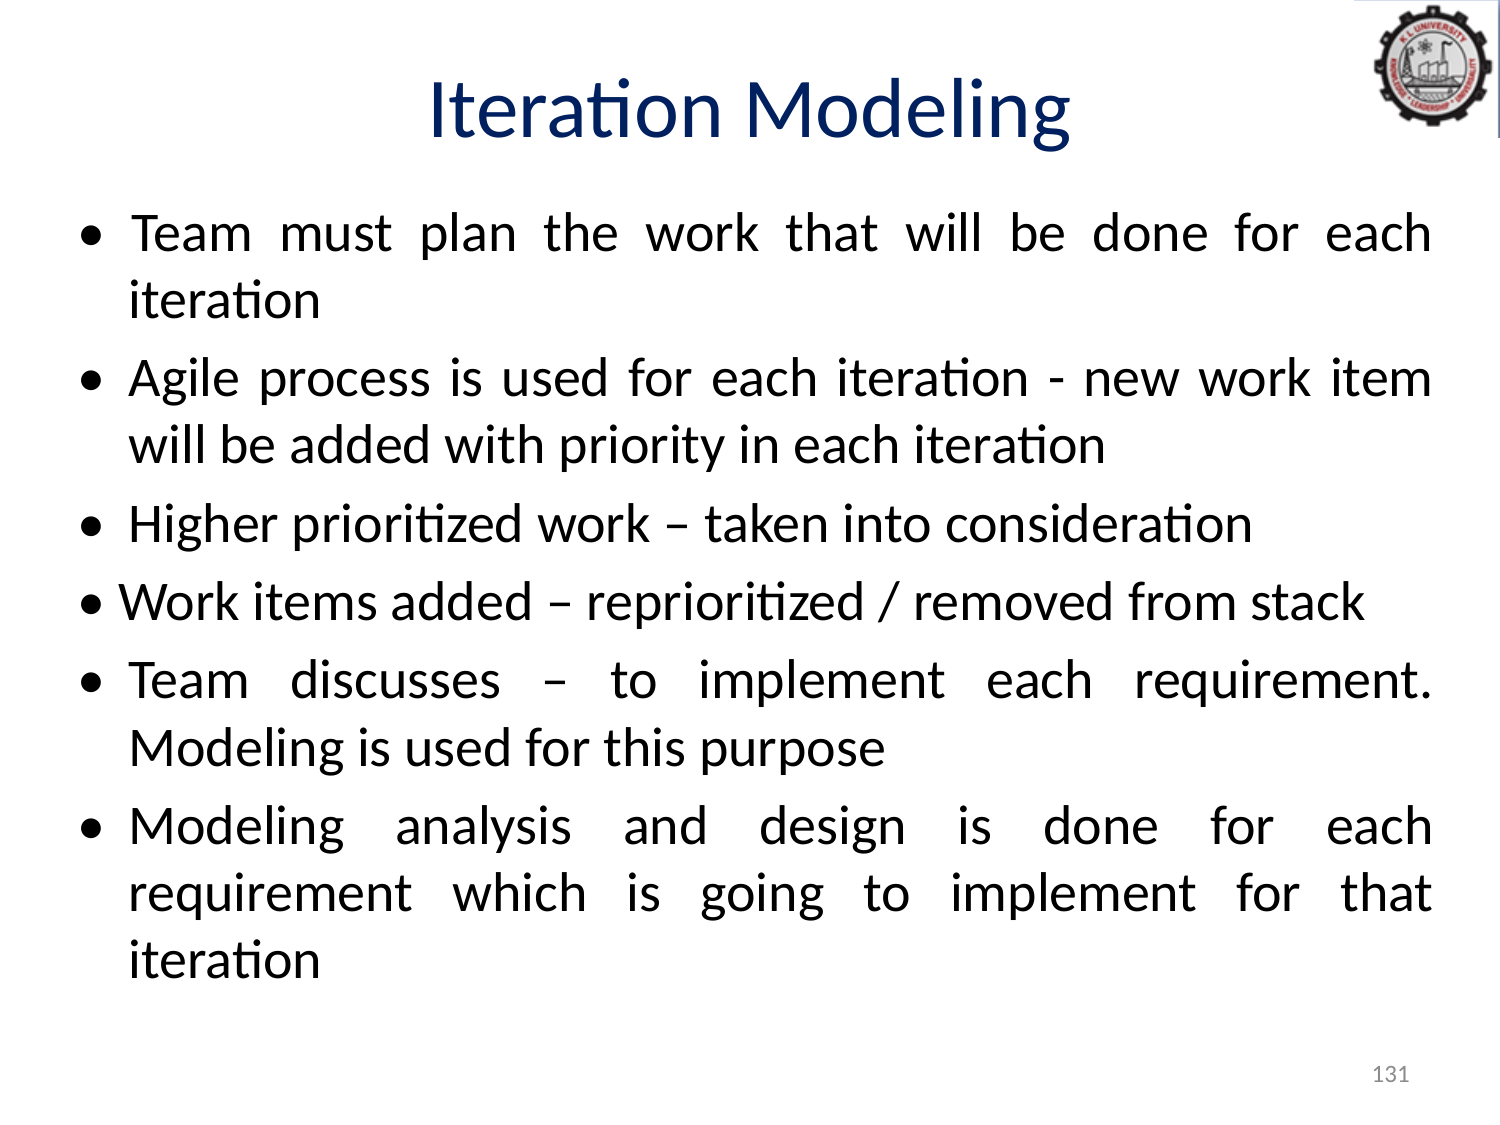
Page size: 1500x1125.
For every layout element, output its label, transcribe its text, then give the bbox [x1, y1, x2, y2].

title Iteration Modeling [75, 45, 1425, 163]
list • Team must plan the work that will be done for each iteration • Agile process is used for each iteration - new work item will be added with priority in each iteration • Higher prioritized work – taken into consideration • Work items added – reprioritized / removed from stack • Team discusses – to implement each requirement. Modeling is used for this purpose • Modeling analysis and design is done for each requirement which is going to implement for that iteration [62, 187, 1450, 1005]
picture [1354, 0, 1500, 138]
slide_number 131 [1074, 1042, 1425, 1103]
